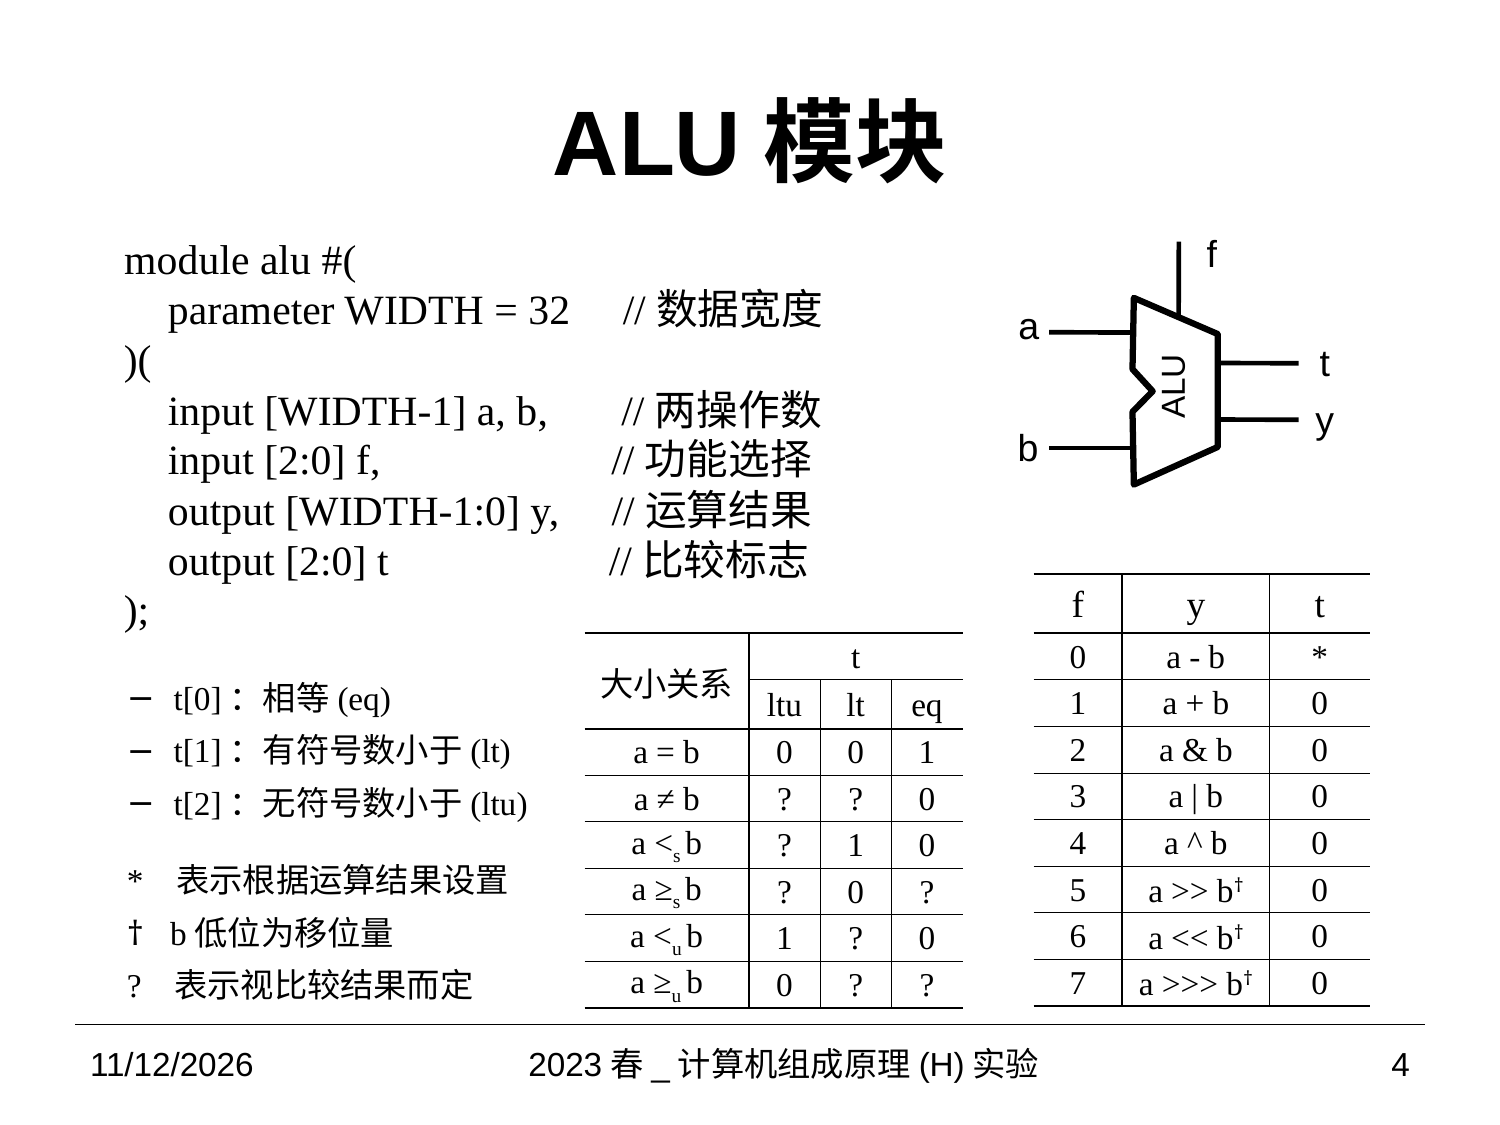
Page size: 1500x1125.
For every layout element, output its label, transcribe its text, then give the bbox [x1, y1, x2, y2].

table_cell 0 [892, 776, 963, 821]
table_cell a ≥s b [585, 869, 748, 914]
table_cell 0 [821, 730, 891, 775]
table_cell a = b [585, 730, 748, 775]
table_cell a <u b [585, 915, 748, 961]
table_cell 7 [1034, 960, 1121, 1005]
table_cell a >> b† [1123, 867, 1269, 912]
table_header t [750, 634, 963, 679]
title ALU模块 [75, 45, 1425, 233]
table_cell 4 [1034, 820, 1121, 866]
table_cell ? [821, 962, 891, 1007]
table_cell 0 [1270, 727, 1370, 773]
table_cell ? [821, 915, 891, 961]
table_header y [1123, 575, 1269, 632]
table_cell ? [750, 822, 820, 868]
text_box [1003, 232, 1350, 485]
table_cell 1 [1034, 680, 1121, 726]
table_header t [1270, 575, 1370, 632]
table_cell a & b [1123, 727, 1269, 773]
table_cell ? [750, 776, 820, 821]
table_cell lt [821, 680, 891, 728]
table_cell 3 [1034, 774, 1121, 819]
table_cell 0 [1270, 680, 1370, 726]
table_cell 1 [750, 915, 820, 961]
text_box module alu #( parameter WIDTH = 32 //数据宽度 )( input [WIDTH-1] a, b, //两操作数 input [2:0] f, //功能选择 output [WIDTH-1:0] y, //运算结果 output [2:0] t //比较标志 ); [65, 225, 995, 641]
table_cell 0 [1270, 960, 1370, 1005]
table_cell 2 [1034, 727, 1121, 773]
text_box t[0]：相等(eq) t[1]：有符号数小于(lt) t[2]：无符号数小于(ltu) * 表示根据运算结果设置 † b低位为移位量 ? 表示视比较结果而定 [112, 663, 570, 1018]
table_cell ? [892, 962, 963, 1007]
table_cell 0 [892, 915, 963, 961]
table_cell ? [821, 776, 891, 821]
table_cell 5 [1034, 867, 1121, 912]
table_cell a - b [1123, 634, 1269, 679]
table_cell 0 [892, 822, 963, 868]
table_cell a | b [1123, 774, 1269, 819]
table_cell a << b† [1123, 913, 1269, 959]
table_cell 1 [892, 730, 963, 775]
table_cell ltu [750, 680, 820, 728]
table_header f [1034, 575, 1121, 632]
table_cell 0 [750, 730, 820, 775]
table_cell ? [892, 869, 963, 914]
table_cell 0 [1034, 634, 1121, 679]
table_cell 0 [1270, 913, 1370, 959]
table_cell 0 [750, 962, 820, 1007]
table_cell 1 [821, 822, 891, 868]
table_cell a + b [1123, 680, 1269, 726]
table_cell * [1270, 634, 1370, 679]
table_cell 0 [1270, 820, 1370, 866]
footer 2023春_计算机组成原理(H)实验 [426, 1024, 1149, 1103]
table_cell eq [892, 680, 963, 728]
table_cell a ≠ b [585, 776, 748, 821]
table_cell a ^ b [1123, 820, 1269, 866]
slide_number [74, 1024, 426, 1103]
table_header 大小关系 [585, 634, 748, 728]
table_cell 0 [1270, 867, 1370, 912]
table_cell 0 [1270, 774, 1370, 819]
table_cell a ≥u b [585, 962, 748, 1007]
table_cell 0 [821, 869, 891, 914]
table_cell a >>> b† [1123, 960, 1269, 1005]
table_cell a <s b [585, 822, 748, 868]
table_cell ? [750, 869, 820, 914]
table_cell 6 [1034, 913, 1121, 959]
slide_number 4 [1149, 1024, 1426, 1103]
